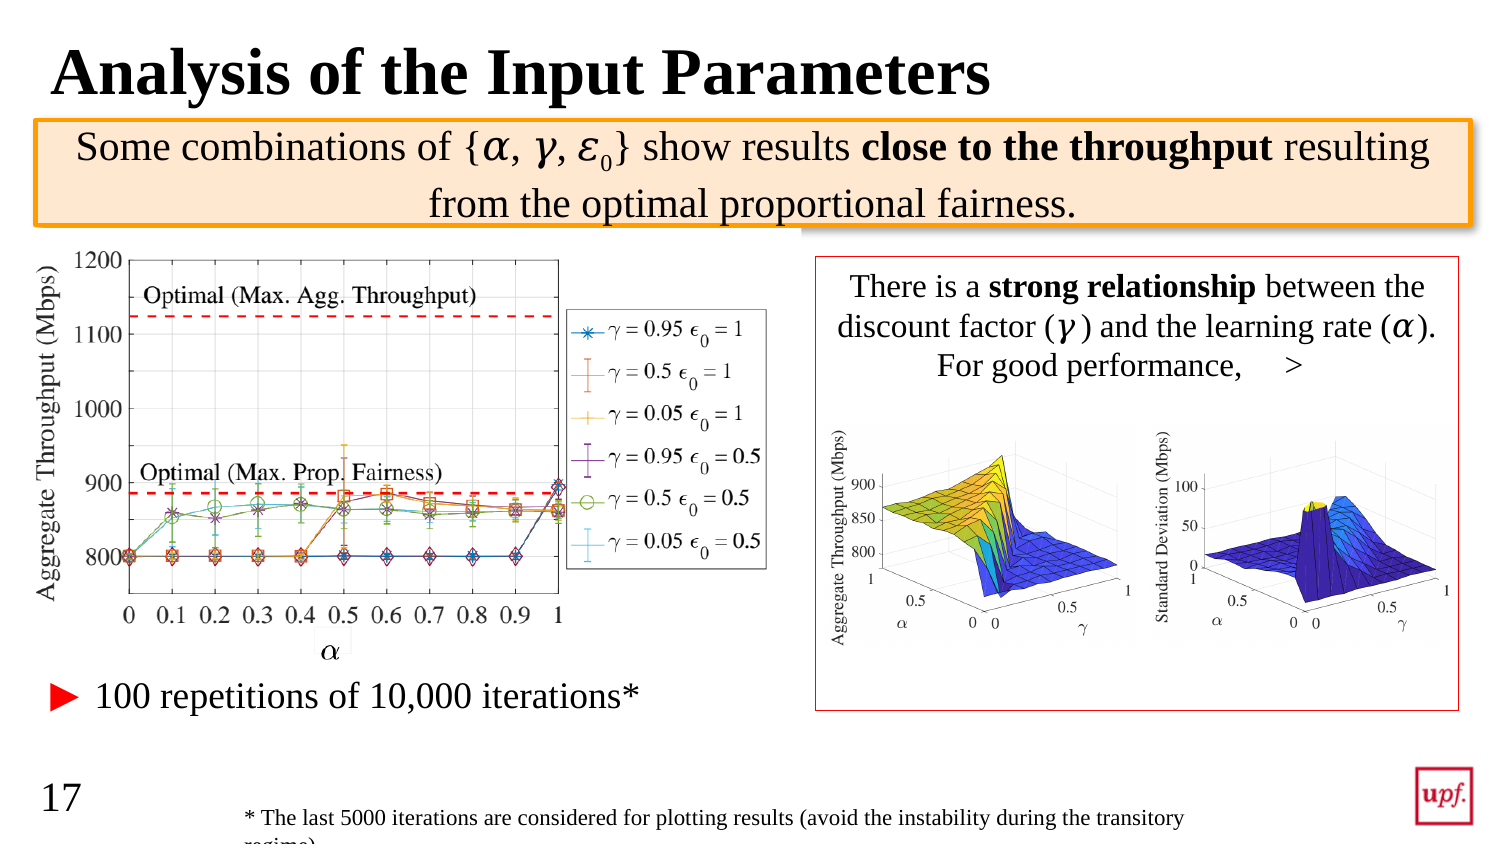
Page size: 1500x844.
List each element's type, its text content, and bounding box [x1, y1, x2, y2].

text_box There is a strong relationship between the discount factor (𝛾) and the learning rate (𝛼). For good performance, 𝛼 > 𝛾 [815, 256, 1459, 711]
title Analysis of the Input Parameters [35, 20, 1471, 114]
slide_number 17 [25, 783, 98, 807]
text_box * The last 5000 iterations are considered for plotting results (avoid the instability during the transitory regime) [229, 795, 1277, 844]
text_box Some combinations of {𝛼, 𝛾, 𝜀0} show results close to the throughput resulting from the optimal proportional fairness. [33, 118, 1473, 227]
picture [20, 228, 802, 668]
list 100 repetitions of 10,000 iterations* [35, 676, 709, 749]
picture [1411, 761, 1479, 829]
picture [826, 424, 1138, 646]
picture [1148, 424, 1460, 646]
